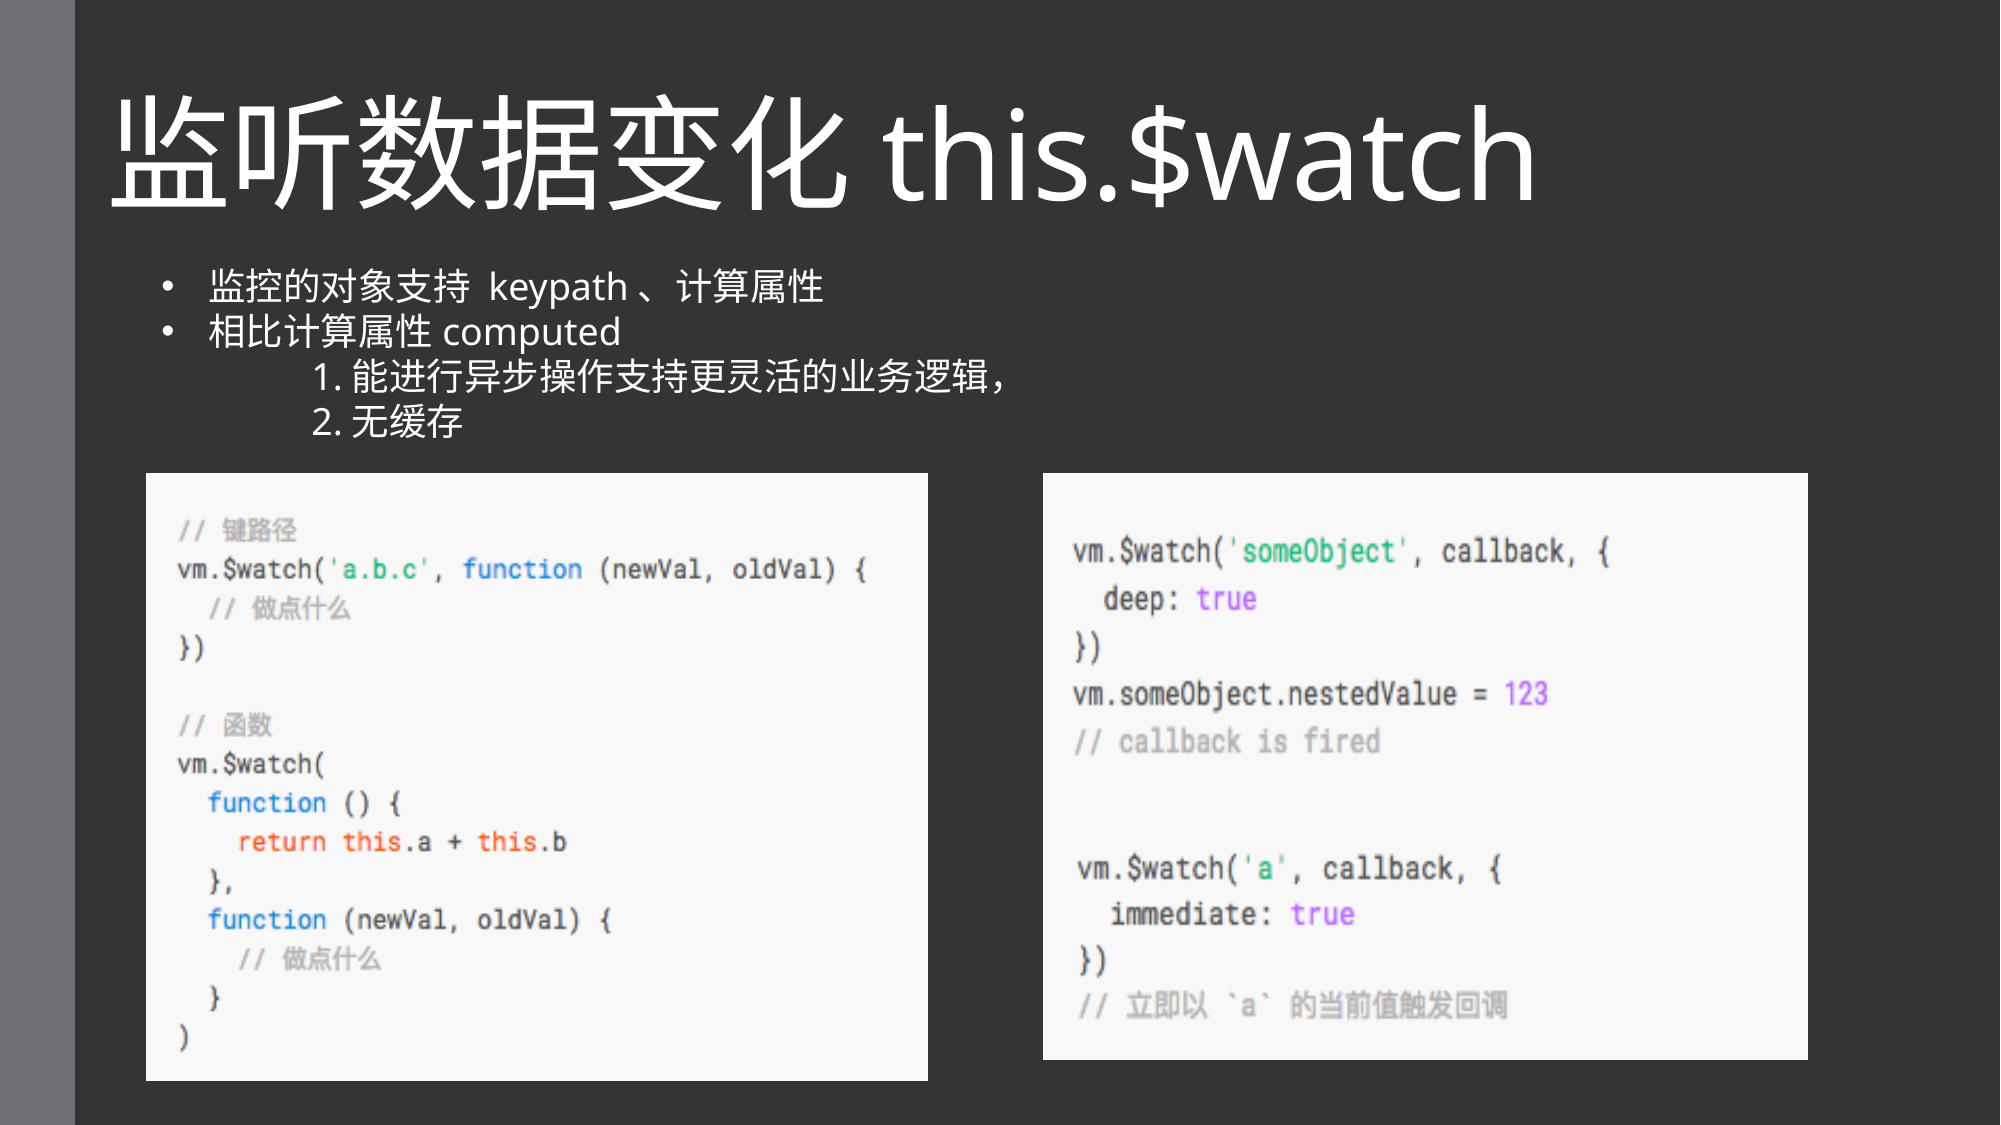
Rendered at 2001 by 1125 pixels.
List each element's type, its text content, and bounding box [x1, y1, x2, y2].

text_box 监控的对象支持 keypath、计算属性 相比计算属性computed 1.能进行异步操作支持更灵活的业务逻辑， 2.无缓存 [146, 255, 1471, 451]
picture [146, 473, 929, 1081]
title 监听数据变化this.$watch [91, 30, 1859, 234]
picture [1043, 473, 1809, 1060]
